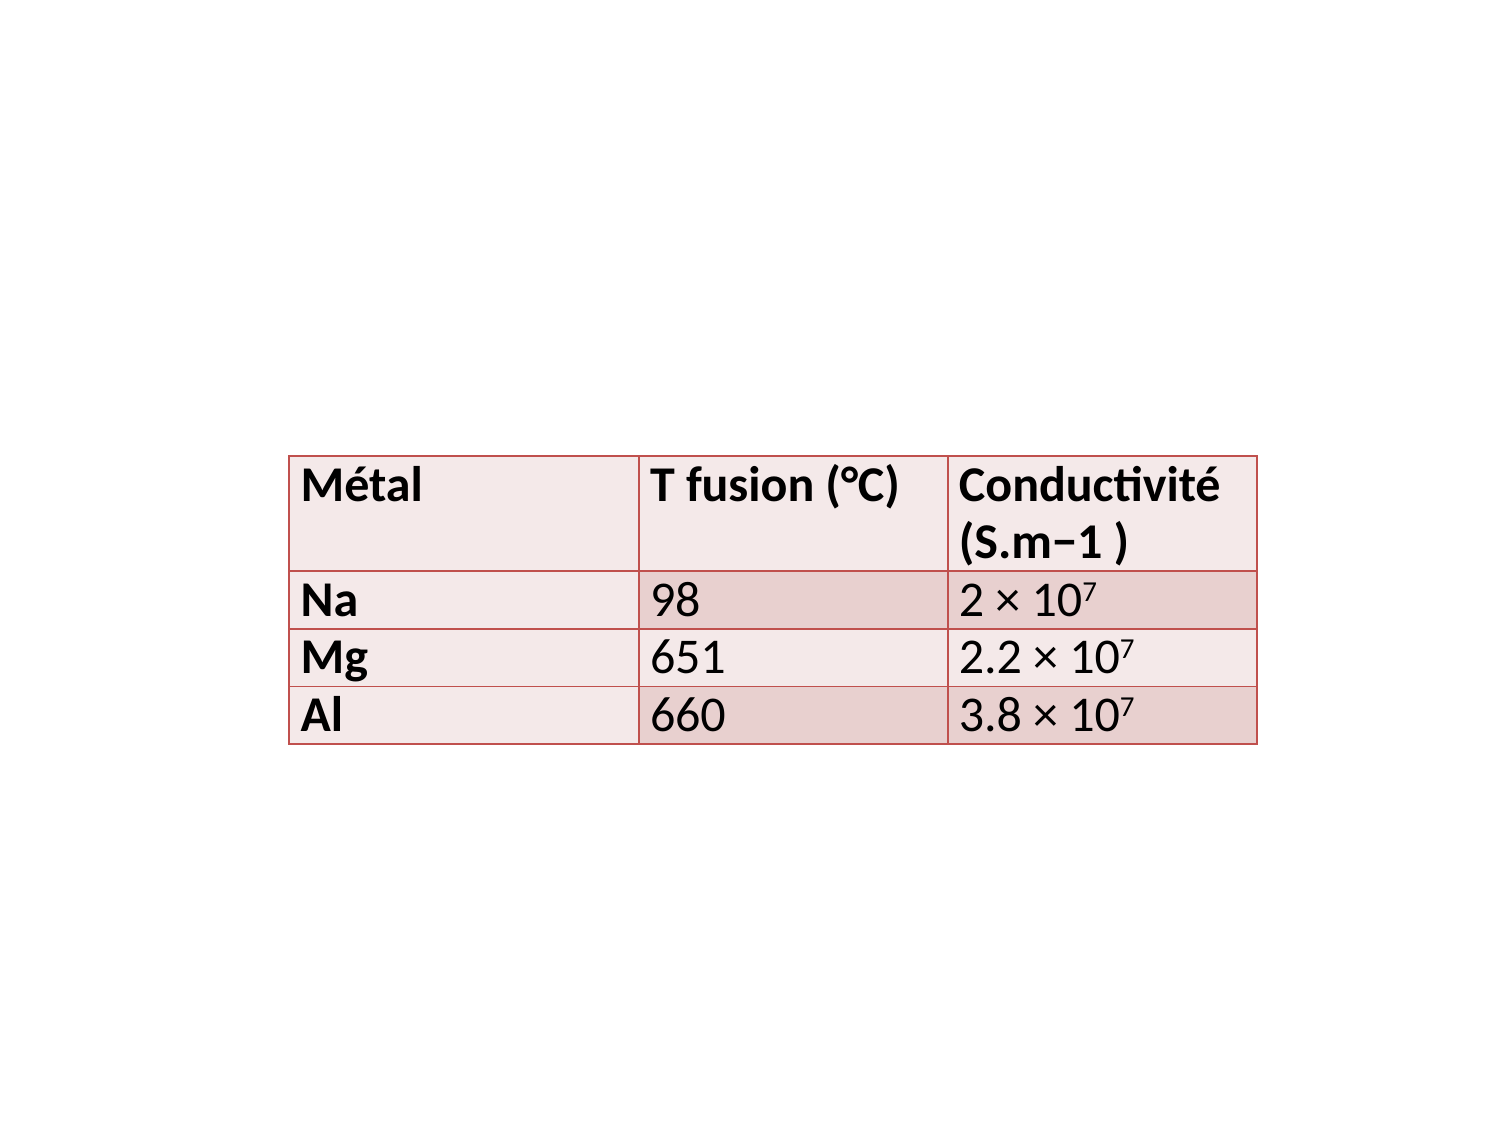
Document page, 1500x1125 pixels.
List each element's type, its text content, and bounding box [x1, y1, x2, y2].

table_cell Mg [290, 630, 638, 686]
table_cell 3.8 × 107 [949, 687, 1256, 743]
table_header T fusion (°C) [640, 457, 947, 570]
table_header Conductivité (S.m−1 ) [949, 457, 1256, 570]
table_cell 651 [640, 630, 947, 686]
table_header Métal [290, 457, 638, 570]
table_cell 660 [640, 687, 947, 743]
table_cell 2.2 × 107 [949, 630, 1256, 686]
table_cell Al [290, 687, 638, 743]
table_cell Na [290, 572, 638, 628]
table_cell 2 × 107 [949, 572, 1256, 628]
table_cell 98 [640, 572, 947, 628]
